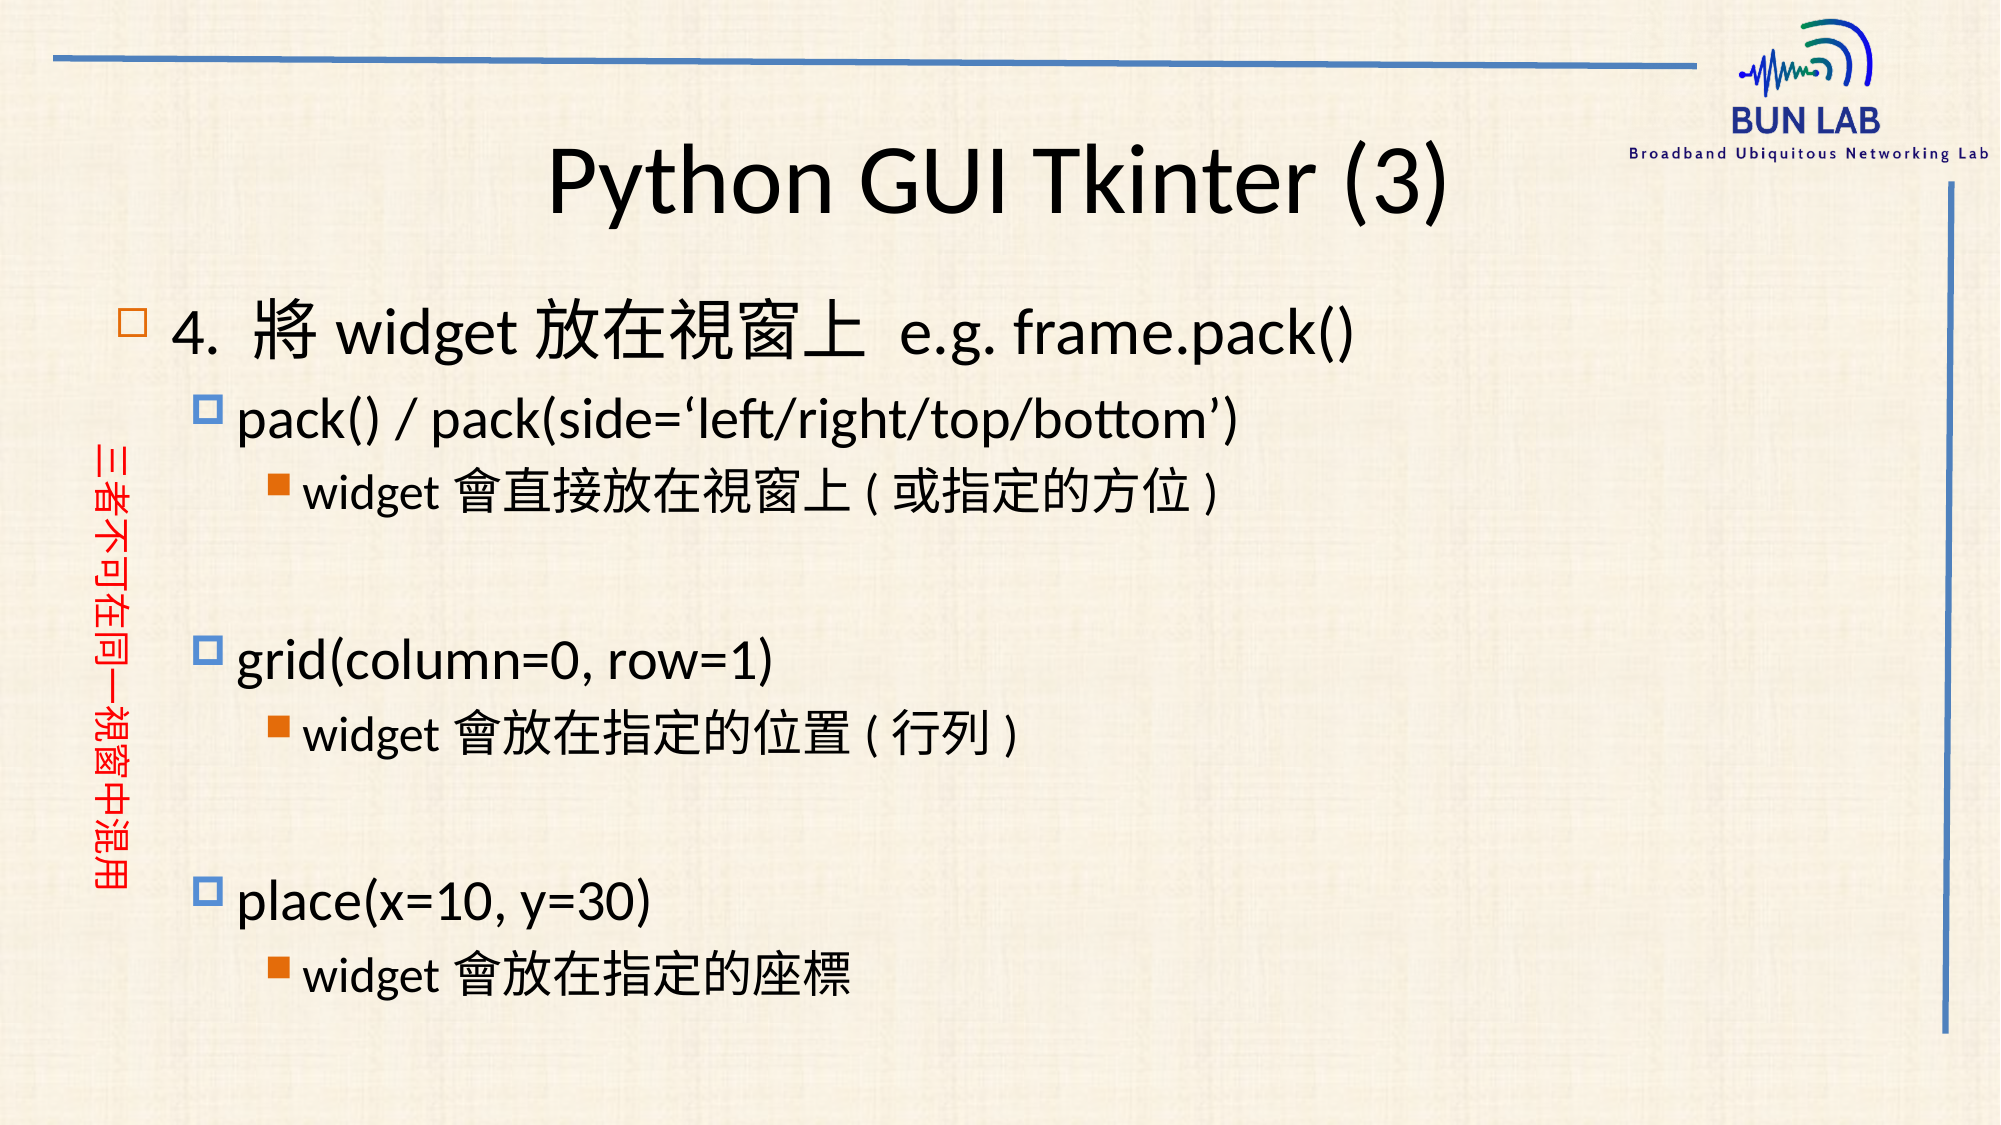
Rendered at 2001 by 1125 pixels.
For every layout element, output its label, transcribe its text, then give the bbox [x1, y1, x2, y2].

picture [1628, 10, 1990, 164]
title Python GUI Tkinter (3) [99, 79, 1900, 268]
list 4. 將widget放在視窗上 e.g. frame.pack() pack() / pack(side=‘left/right/top/bottom’) widget會直接放在視窗上(或指定的方位) grid(column=0, row=1) widget會放在指定的位置(行列) place(x=10, y=30) widget會放在指定的座標 [99, 280, 1900, 1024]
text_box 三者不可在同一視窗中混用 [67, 427, 144, 951]
